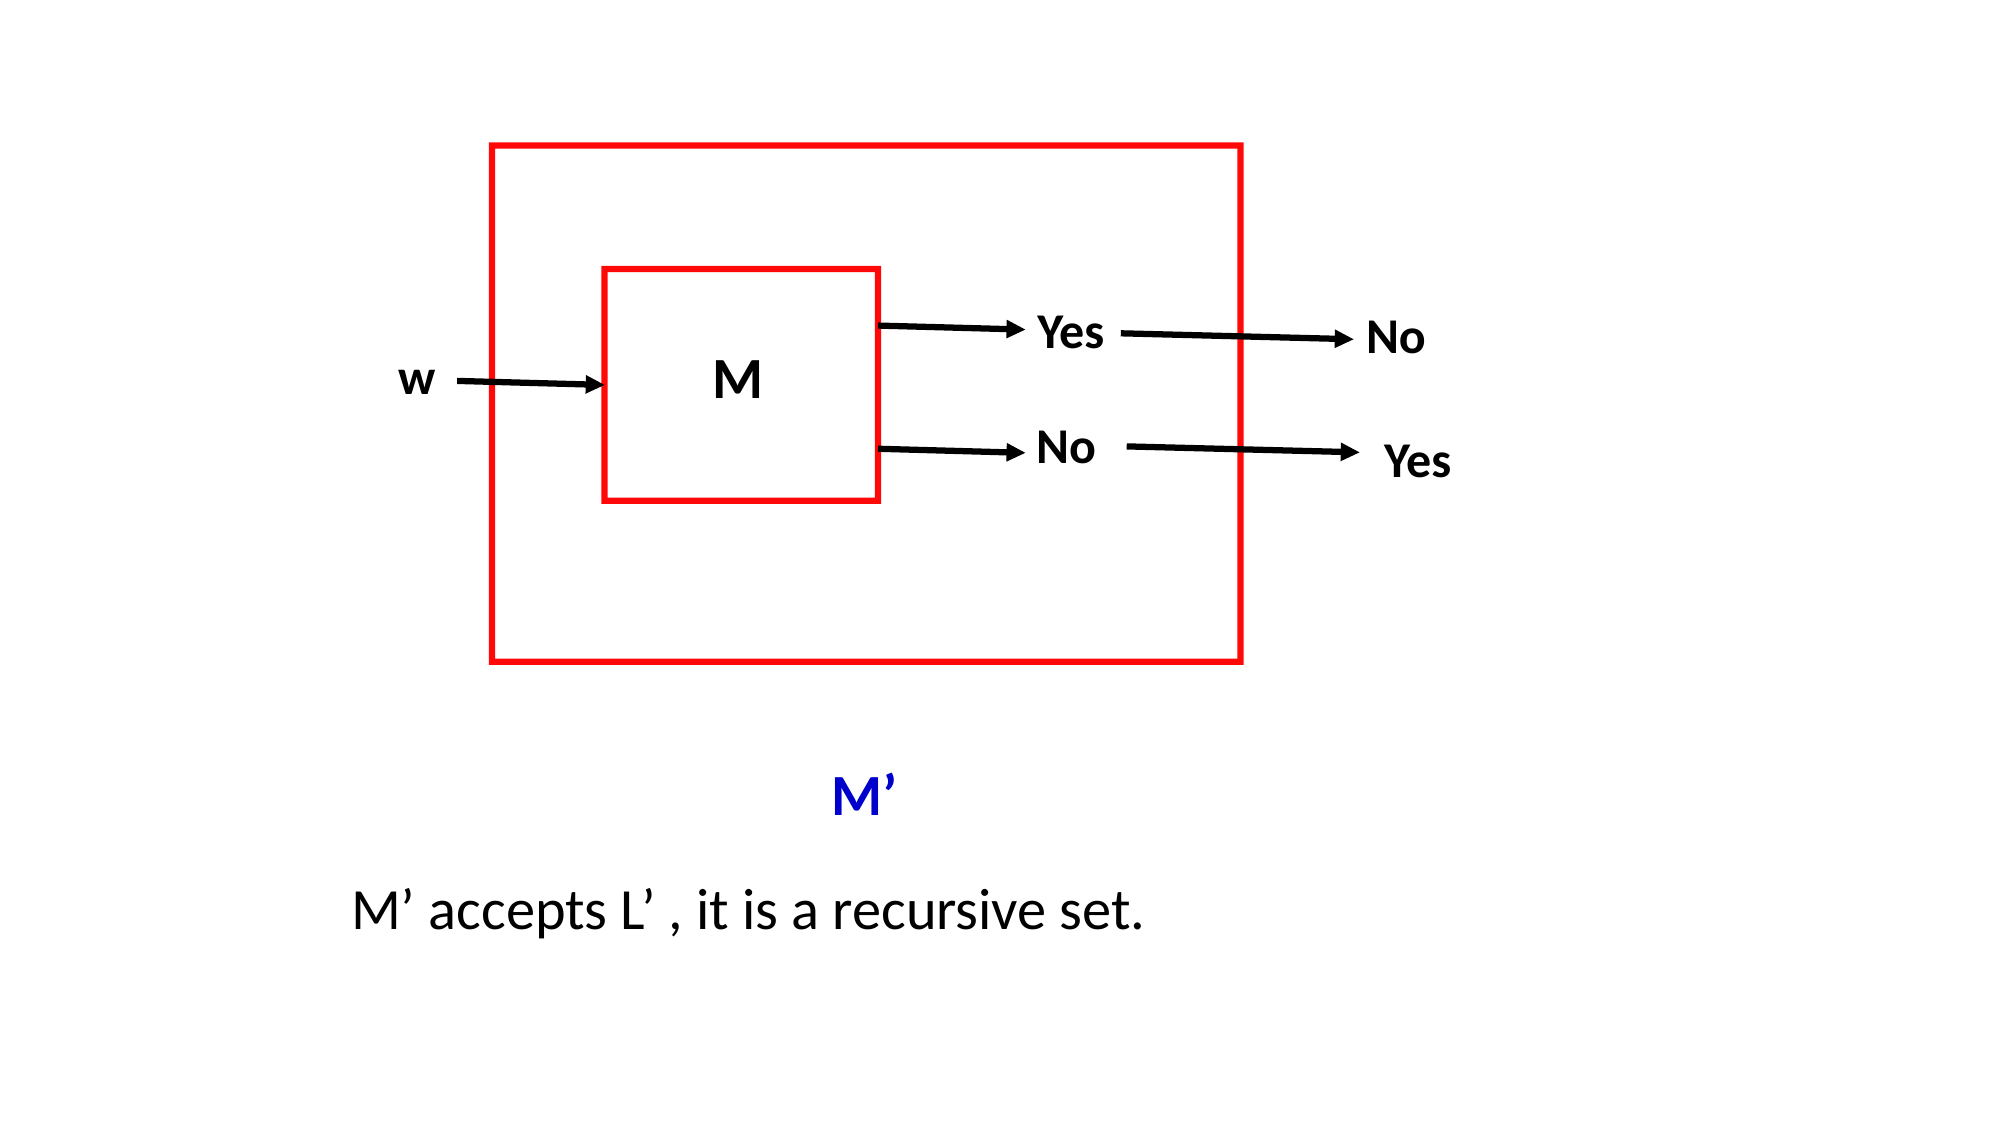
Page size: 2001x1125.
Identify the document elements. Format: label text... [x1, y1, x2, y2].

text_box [457, 380, 605, 385]
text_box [1126, 446, 1360, 453]
text_box [603, 268, 879, 502]
text_box No [1021, 406, 1151, 482]
text_box [879, 330, 1241, 448]
text_box w [383, 337, 448, 413]
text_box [1120, 333, 1354, 340]
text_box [877, 448, 1026, 453]
text_box Yes [1369, 420, 1499, 496]
text_box M [697, 332, 817, 418]
text_box [491, 145, 1241, 380]
text_box No [1351, 295, 1481, 371]
text_box Yes [1022, 290, 1152, 366]
text_box M’ [816, 749, 955, 835]
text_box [877, 325, 1026, 330]
list M’ accepts L’ , it is a recursive set. [137, 110, 1863, 1014]
text_box [491, 385, 1241, 663]
